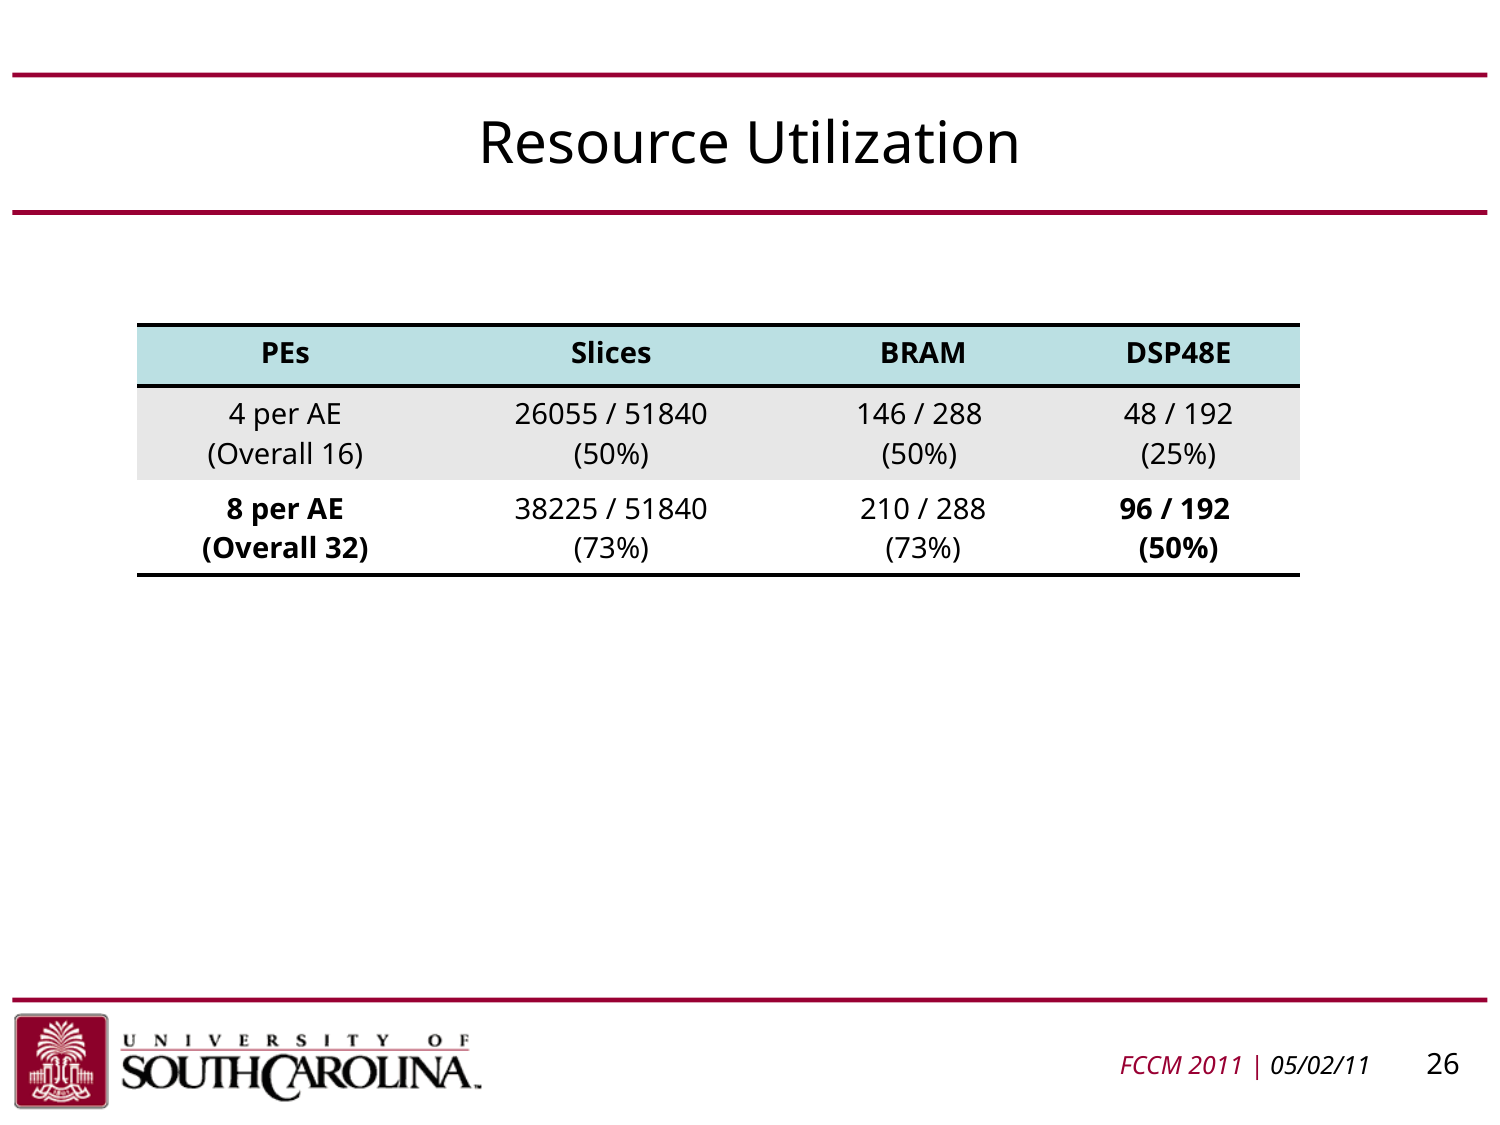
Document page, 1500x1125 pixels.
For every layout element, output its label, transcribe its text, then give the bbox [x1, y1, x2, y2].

table_cell 8 per AE (Overall 32) [137, 480, 433, 573]
title Resource Utilization [74, 74, 1426, 206]
table_header PEs [137, 327, 433, 384]
table_header DSP48E [1057, 327, 1300, 384]
table_cell 38225 / 51840 (73%) [433, 480, 789, 573]
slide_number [462, 1037, 1476, 1088]
picture [12, 1012, 488, 1112]
table_cell 146 / 288 (50%) [789, 388, 1057, 480]
table_header Slices [433, 327, 789, 384]
table_cell 48 / 192 (25%) [1057, 388, 1300, 480]
table_cell 4 per AE (Overall 16) [137, 388, 433, 480]
table_cell 210 / 288 (73%) [789, 480, 1057, 573]
table_header BRAM [789, 327, 1057, 384]
table_cell 26055 / 51840 (50%) [433, 388, 789, 480]
table_cell 96 / 192 (50%) [1057, 480, 1300, 573]
